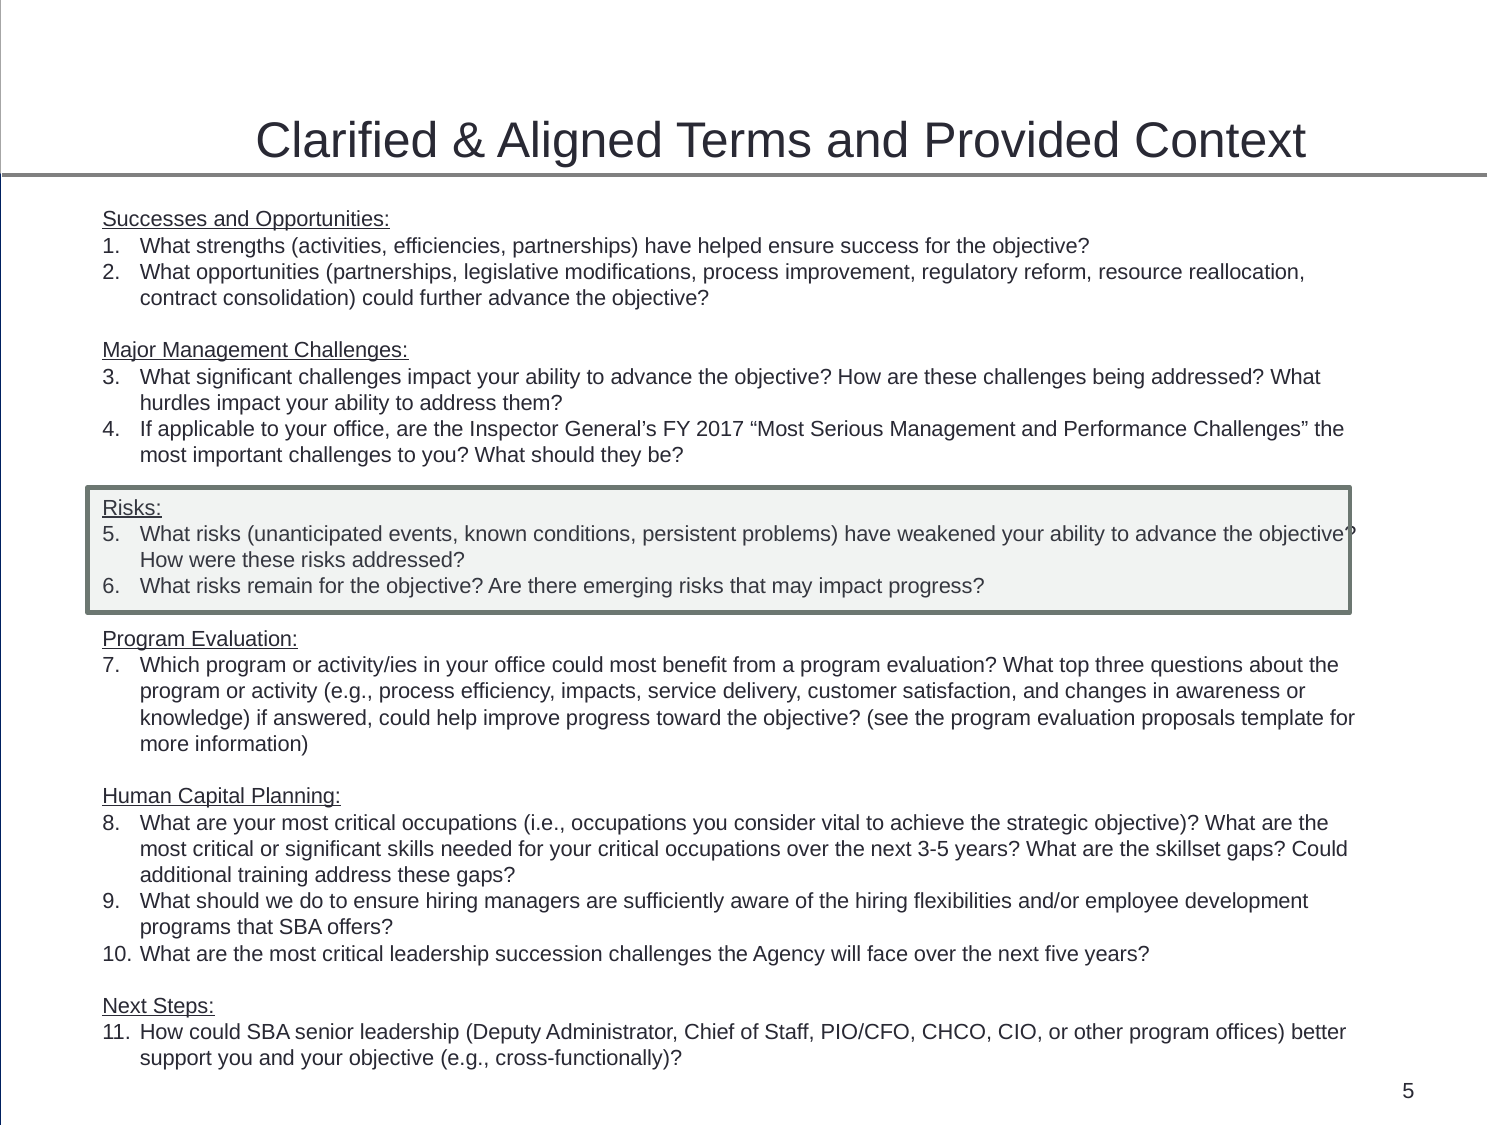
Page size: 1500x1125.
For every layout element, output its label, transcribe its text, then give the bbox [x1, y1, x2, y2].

text_box 5 [1387, 1069, 1475, 1111]
text_box Successes and Opportunities: What strengths (activities, efficiencies, partnerships) have helped ensure success for the objective? What opportunities (partnerships, legislative modifications, process improvement, regulatory reform, resource reallocation, contract consolidation) could further advance the objective? Major Management Challenges: What significant challenges impact your ability to advance the objective? How are these challenges being addressed? What hurdles impact your ability to address them? If applicable to your office, are the Inspector General’s FY 2017 “Most Serious Management and Performance Challenges” the most important challenges to you? What should they be? Risks: What risks (unanticipated events, known conditions, persistent problems) have weakened your ability to advance the objective? How were these risks addressed? What risks remain for the objective? Are there emerging risks that may impact progress? Program Evaluation: Which program or activity/ies in your office could most benefit from a program evaluation? What top three questions about the program or activity (e.g., process efficiency, impacts, service delivery, customer satisfaction, and changes in awareness or knowledge) if answered, could help improve progress toward the objective? (see the program evaluation proposals template for more information) Human Capital Planning: What are your most critical occupations (i.e., occupations you consider vital to achieve the strategic objective)? What are the most critical or significant skills needed for your critical occupations over the next 3-5 years? What are the skillset gaps? Could additional training address these gaps? What should we do to ensure hiring managers are sufficiently aware of the hiring flexibilities and/or employee development programs that SBA offers? What are the most critical leadership succession challenges the Agency will face over the next five years? Next Steps: How could SBA senior leadership (Deputy Administrator, Chief of Staff, PIO/CFO, CHCO, CIO, or other program offices) better support you and your objective (e.g., cross-functionally)? [87, 197, 1388, 1078]
text_box [85, 485, 1352, 615]
text_box Clarified & Aligned Terms and Provided Context [149, 99, 1413, 171]
